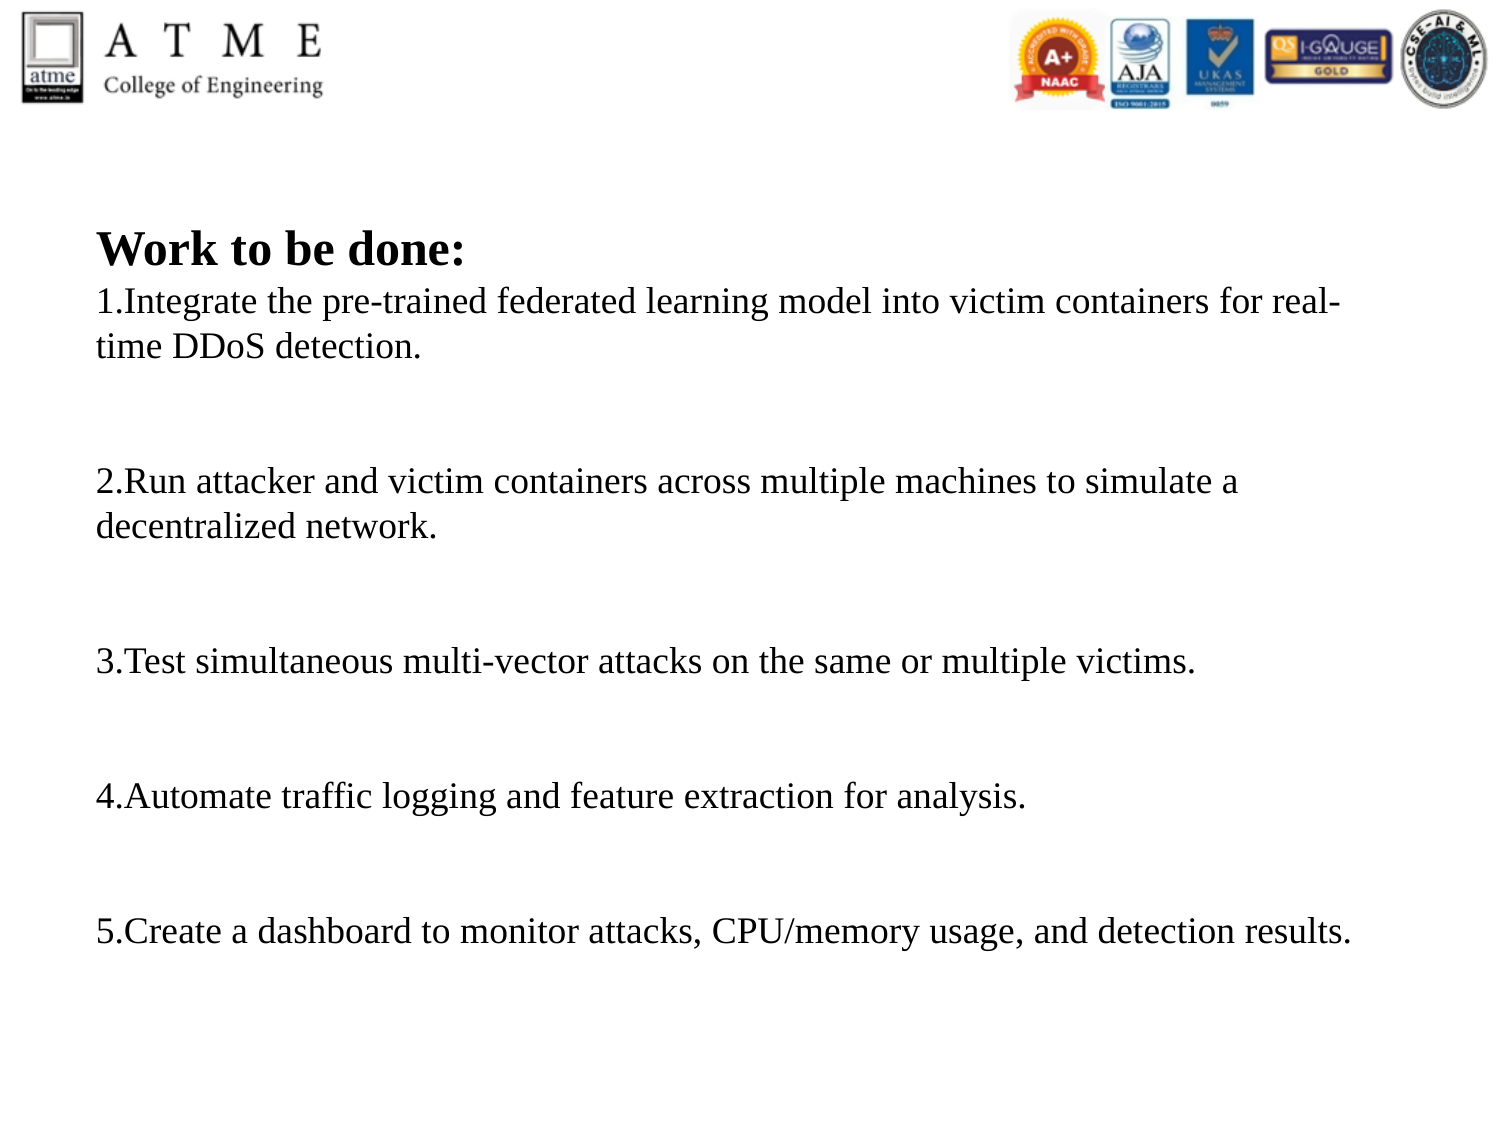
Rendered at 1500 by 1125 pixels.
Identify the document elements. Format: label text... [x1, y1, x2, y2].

picture [1003, 0, 1497, 113]
text_box Work to be done: 1.Integrate the pre-trained federated learning model into victim containers for real-time DDoS detection. 2.Run attacker and victim containers across multiple machines to simulate a decentralized network. 3.Test simultaneous multi-vector attacks on the same or multiple victims. 4.Automate traffic logging and feature extraction for analysis. 5.Create a dashboard to monitor attacks, CPU/memory usage, and detection results. [81, 208, 1419, 1004]
picture [11, 0, 340, 109]
